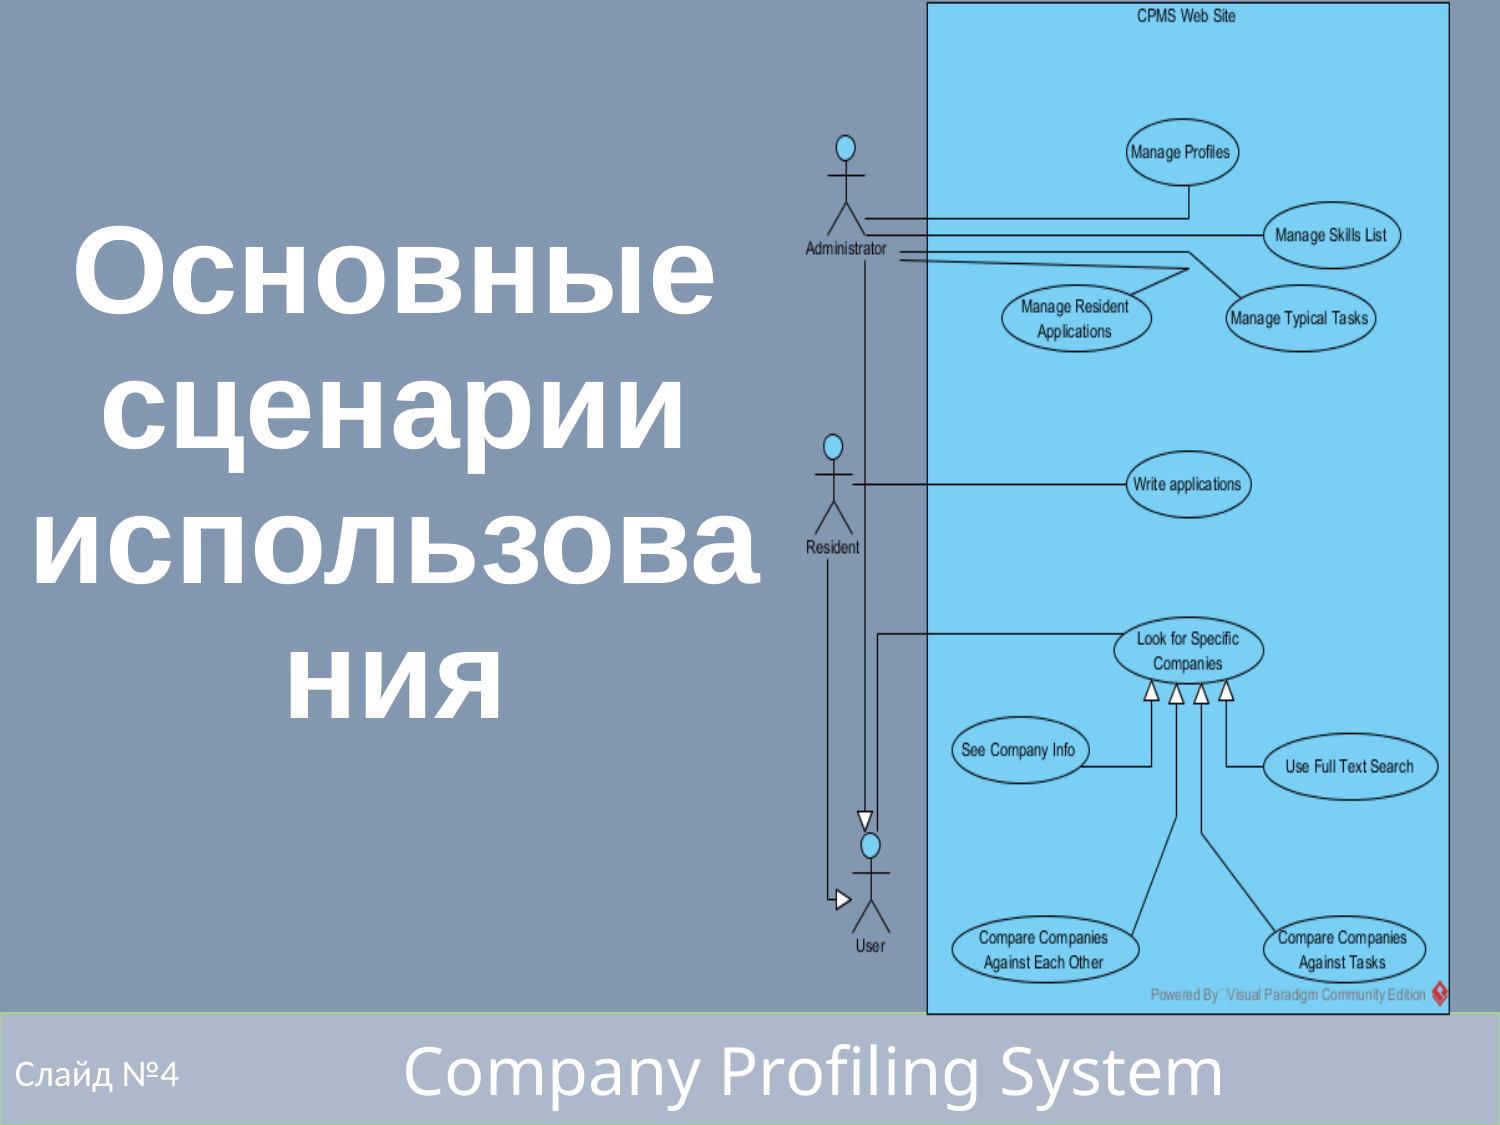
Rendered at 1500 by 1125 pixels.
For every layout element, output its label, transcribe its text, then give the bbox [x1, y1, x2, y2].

picture [791, 0, 1455, 1022]
text_box Слайд №4 [0, 1041, 221, 1102]
title Основные сценарии использования [0, 169, 790, 753]
